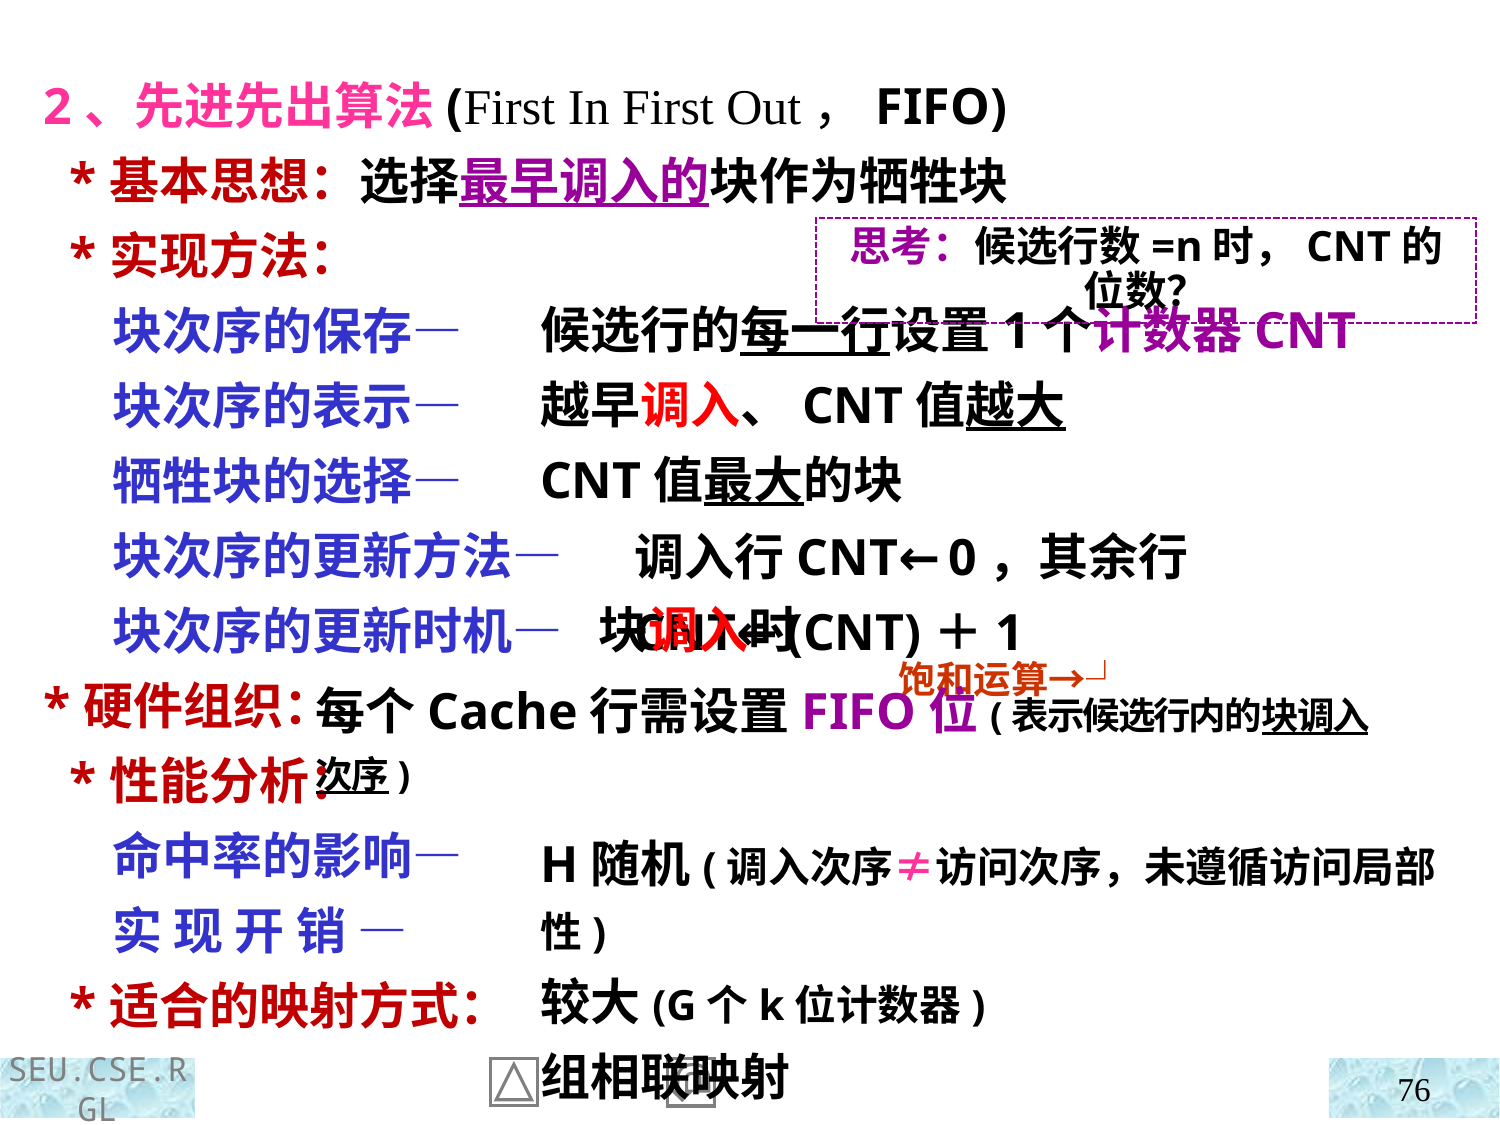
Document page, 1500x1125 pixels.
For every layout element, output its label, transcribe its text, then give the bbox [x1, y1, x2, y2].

text_box [490, 1058, 538, 1106]
text_box 2、先进先出算法(First In First Out，FIFO) *基本思想：选择最早调入的块作为牺牲块 *实现方法： 块次序的保存— 块次序的表示— 牺牲块的选择— 块次序的更新方法— 块次序的更新时机— *硬件组织： *性能分析： 命中率的影响— 实 现 开 销 — *适合的映射方式： [29, 52, 1093, 1042]
text_box H随机(调入次序≠访问次序，未遵循访问局部性) 较大(G个k位计数器) 组相联映射 [525, 810, 1471, 1113]
text_box 每个Cache行需设置FIFO位(表示候选行内的块调入次序) [301, 656, 1412, 803]
text_box 调入行CNT←0，其余行CNT←(CNT)＋1 饱和运算→┘ [620, 503, 1500, 709]
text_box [0, 1058, 195, 1118]
text_box 块调入时 [526, 576, 1034, 667]
text_box 候选行的每一行设置1个计数器CNT 越早调入、CNT值越大 CNT值最大的块 [525, 275, 1435, 516]
text_box 思考：候选行数=n时，CNT的位数？ [815, 218, 1477, 324]
slide_number 76 [1328, 1058, 1500, 1118]
